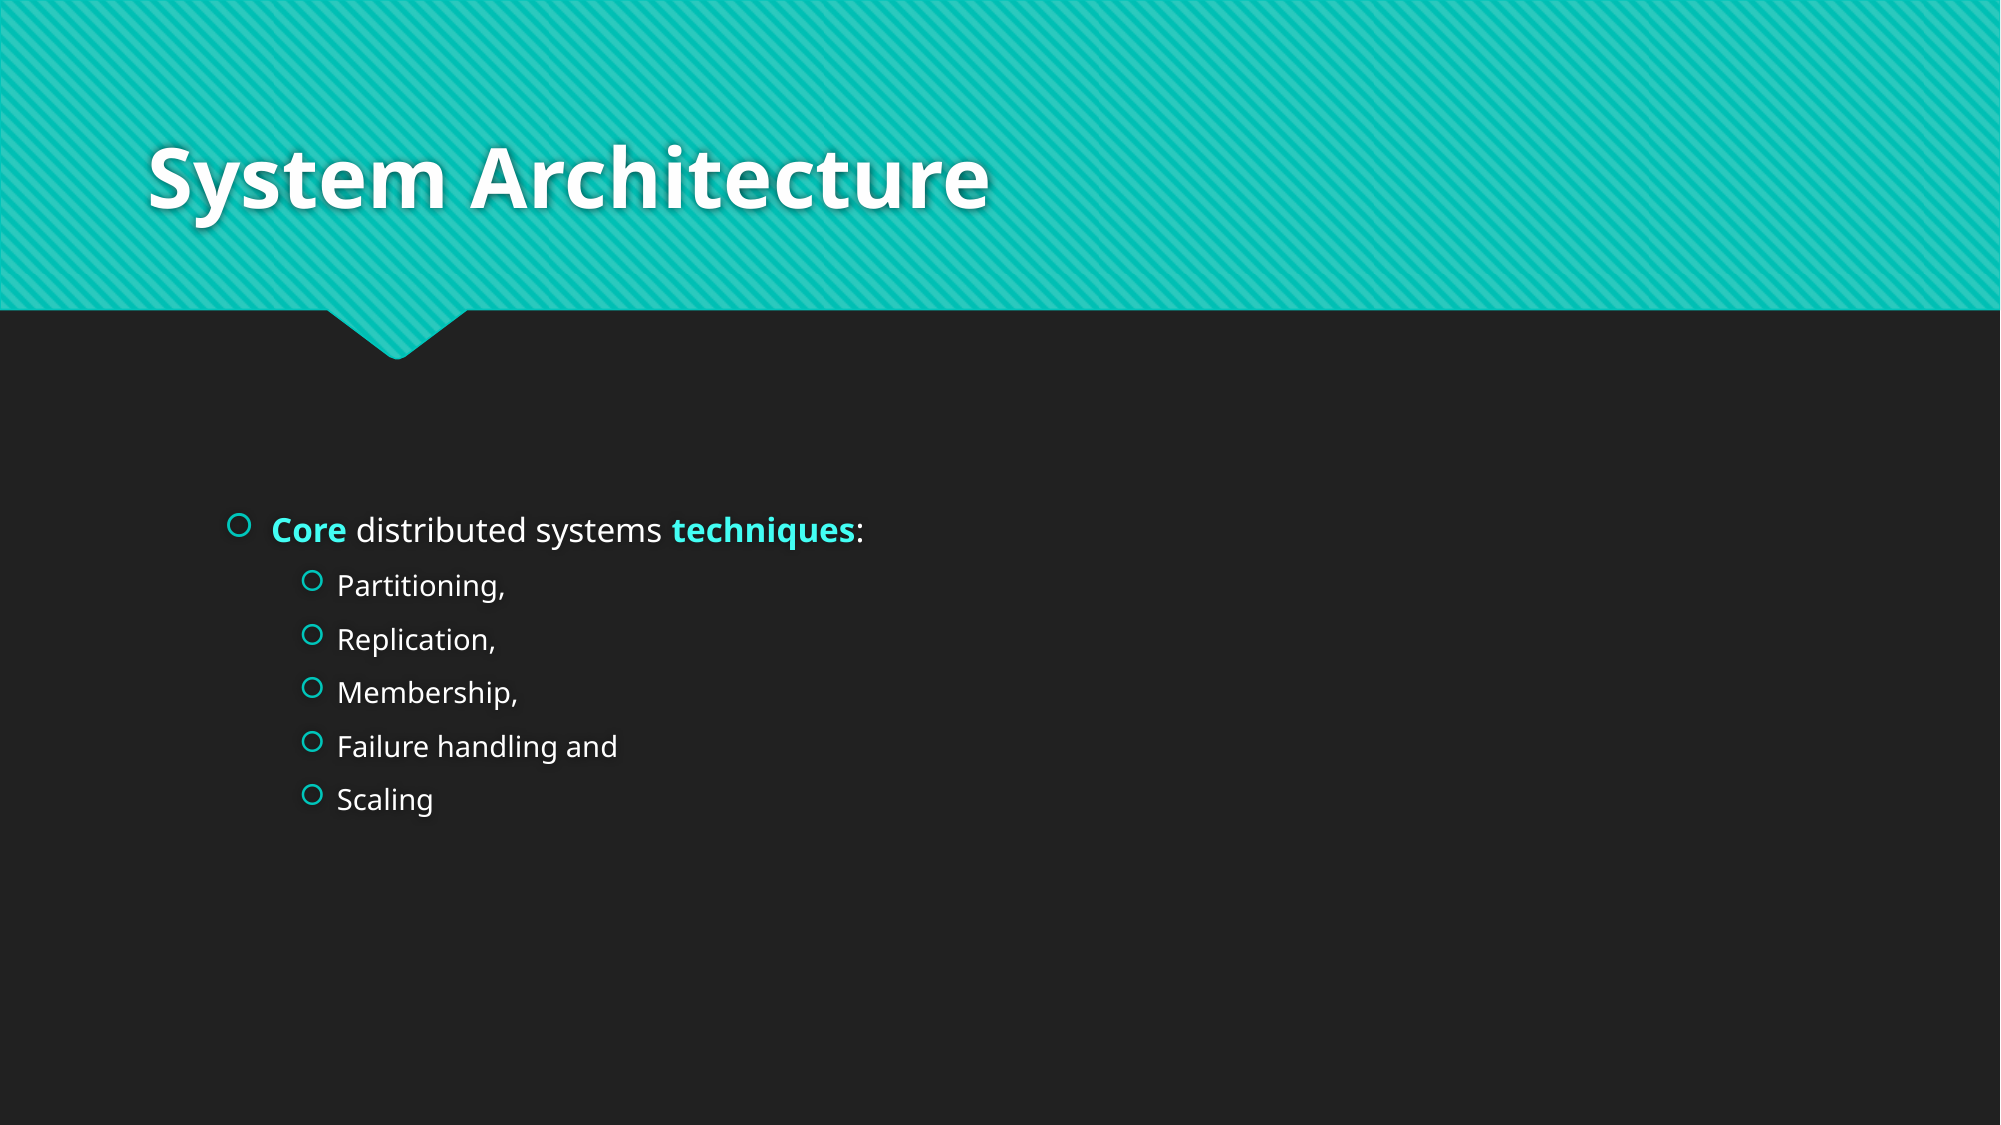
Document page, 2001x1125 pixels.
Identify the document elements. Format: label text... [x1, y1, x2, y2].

title System Architecture [132, 73, 1868, 233]
list Core distributed systems techniques: Partitioning, Replication, Membership, Failure handling and Scaling [134, 364, 1866, 962]
